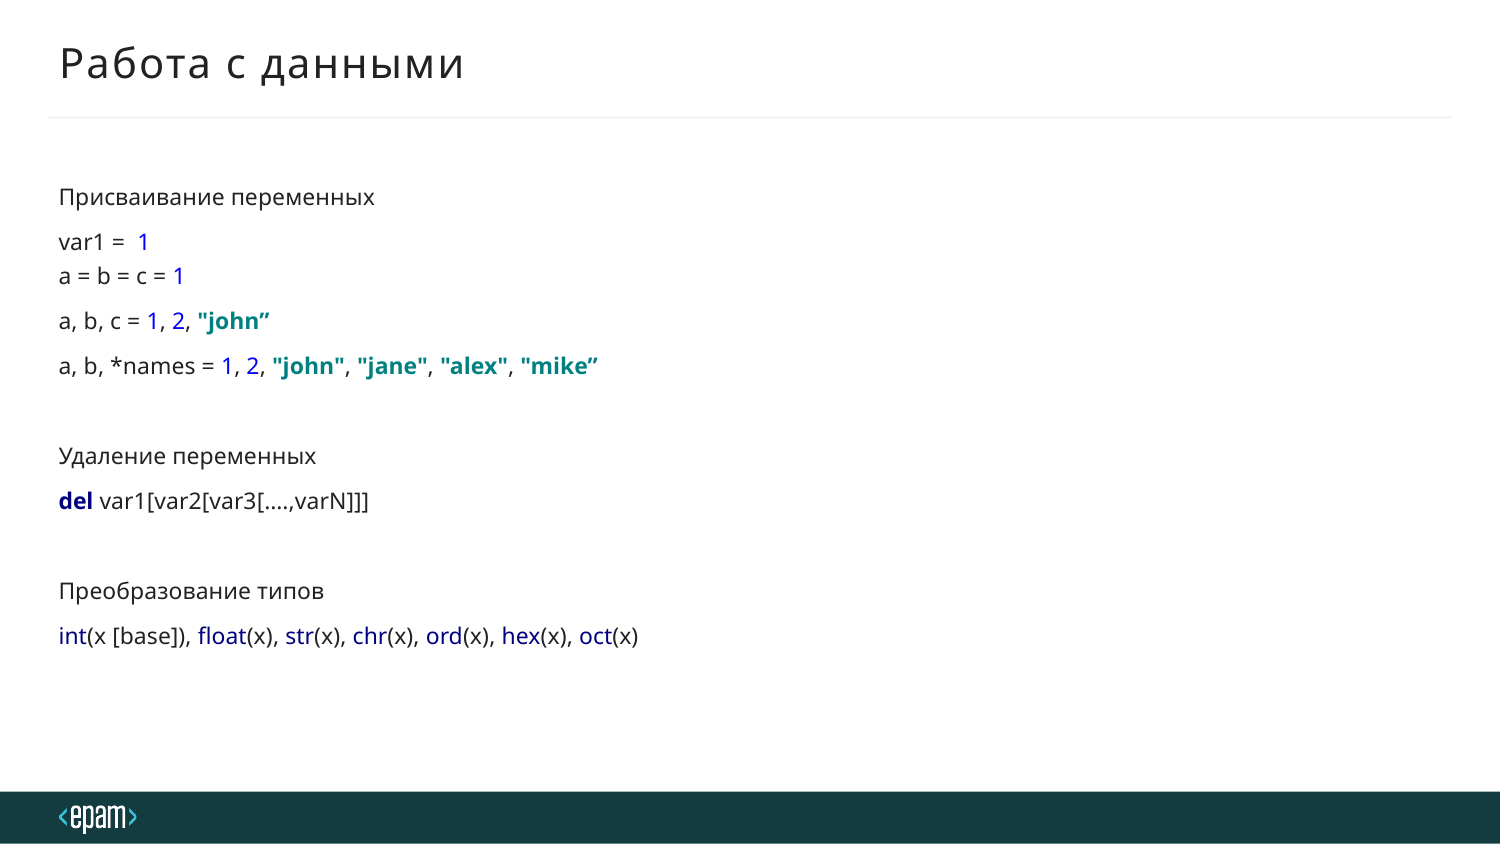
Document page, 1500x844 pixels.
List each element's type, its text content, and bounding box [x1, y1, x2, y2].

title Работа с данными [59, 37, 1442, 87]
list Присваивание переменных var1 = 1 a = b = c = 1 a, b, c = 1, 2, "john” a, b, *names = 1, 2, "john", "jane", "alex", "mike” Удаление переменных del var1[var2[var3[….,varN]]] Преобразование типов int(x [base]), float(x), str(x), chr(x), ord(x), hex(x), oct(x) [58, 177, 1442, 735]
